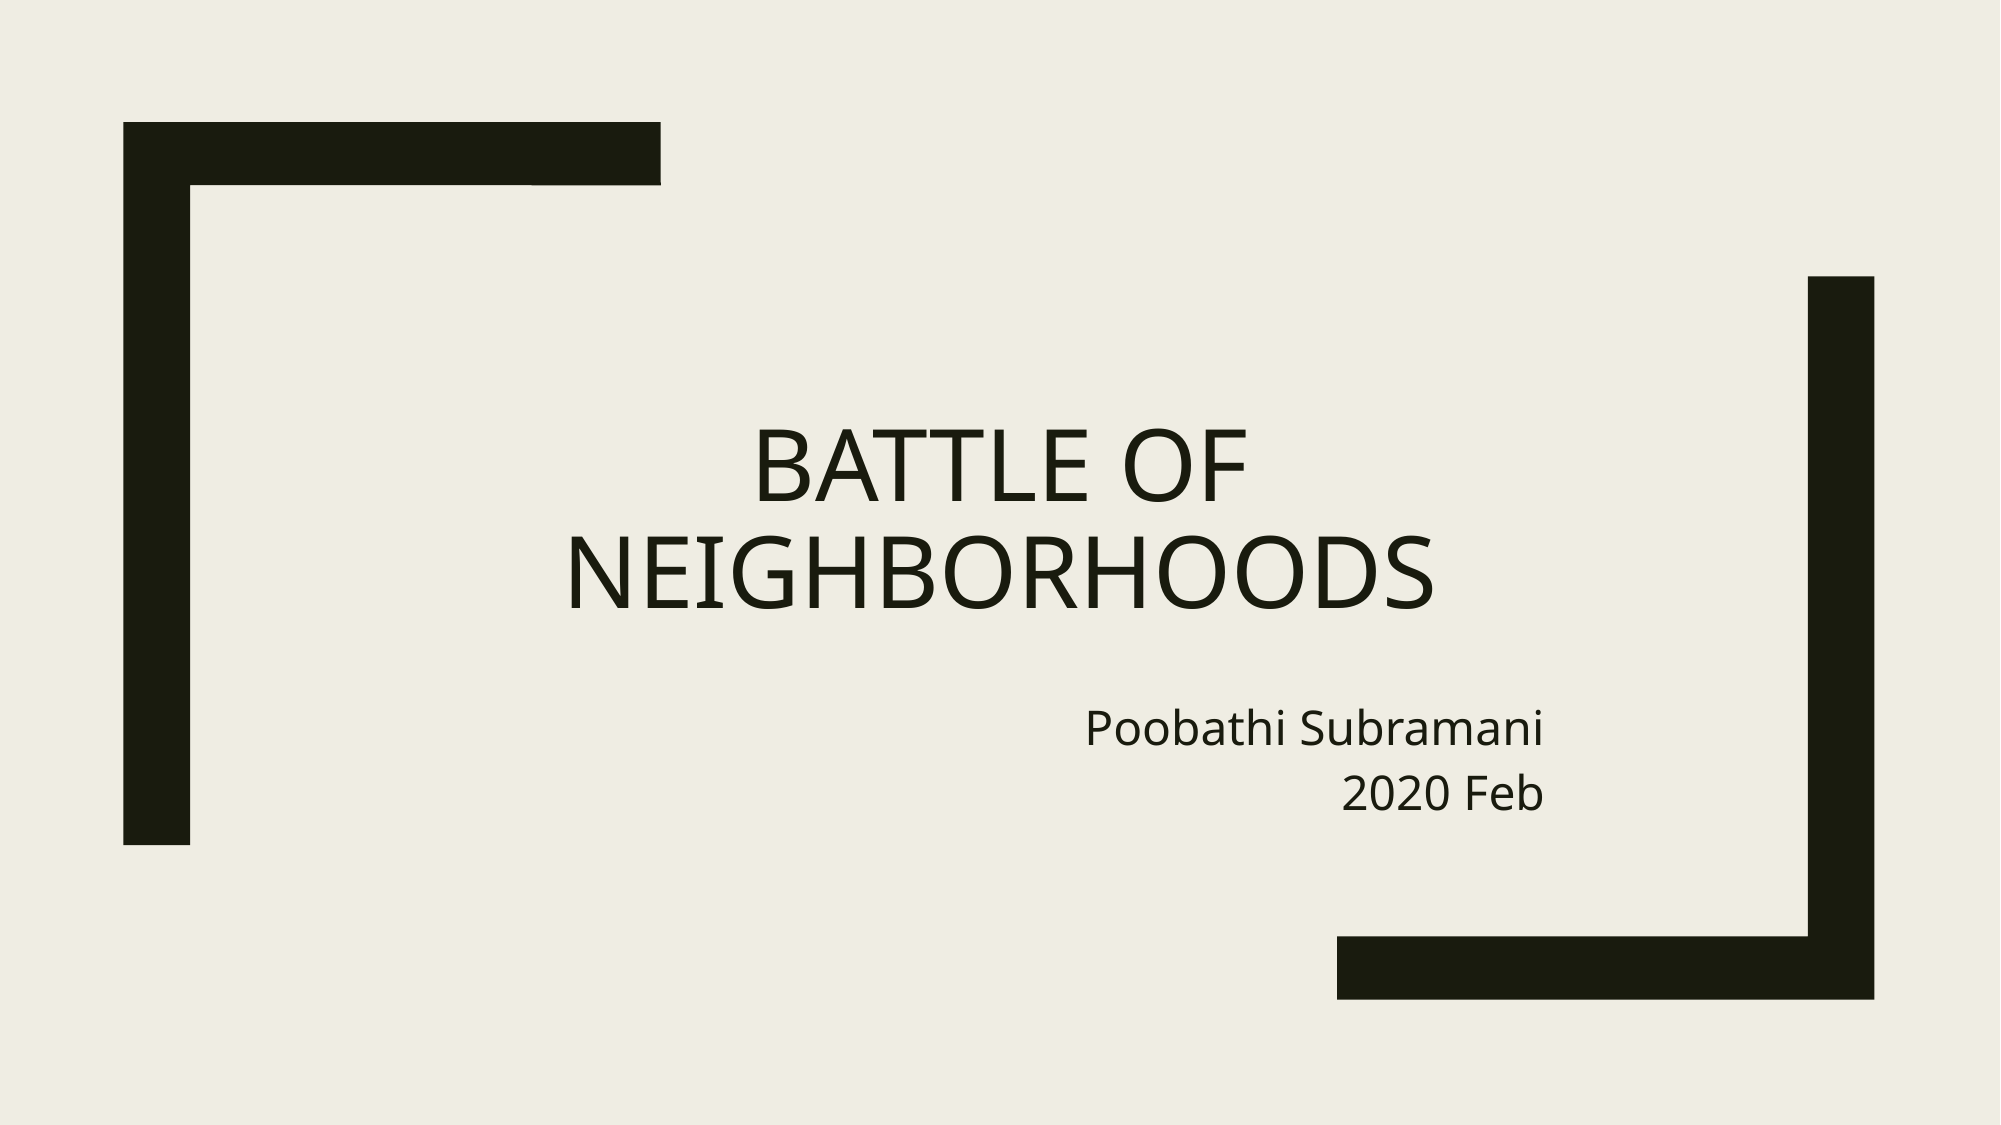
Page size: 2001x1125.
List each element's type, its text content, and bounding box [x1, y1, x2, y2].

title Battle of neighborhoods [314, 293, 1686, 638]
subtitle Poobathi Subramani 2020 Feb [439, 649, 1561, 828]
